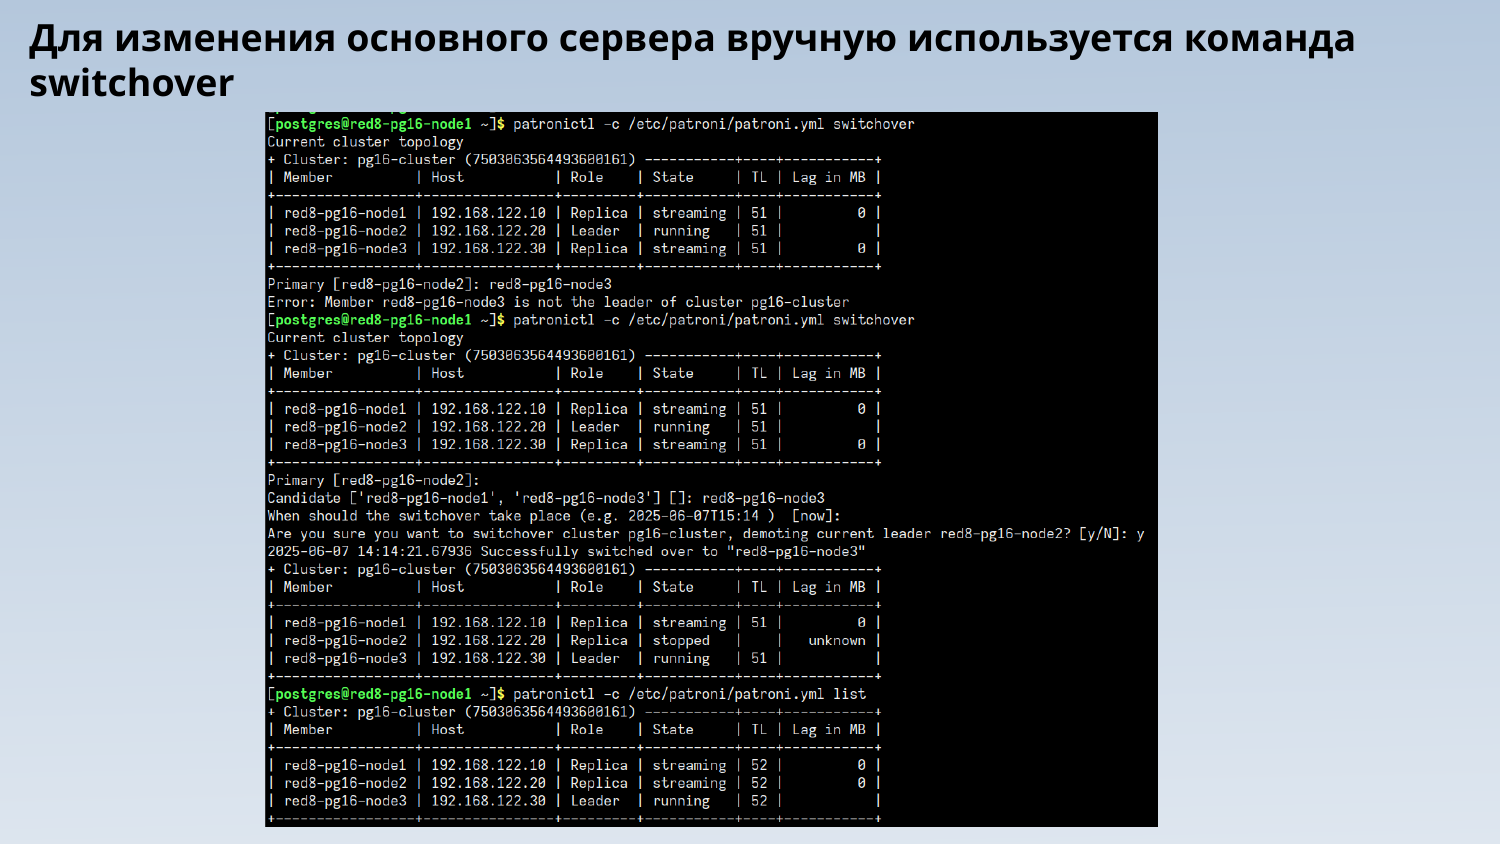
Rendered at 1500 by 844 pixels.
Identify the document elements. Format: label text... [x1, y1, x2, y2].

text_box Для изменения основного сервера вручную используется команда switchover [29, 29, 1476, 89]
picture [265, 111, 1158, 827]
